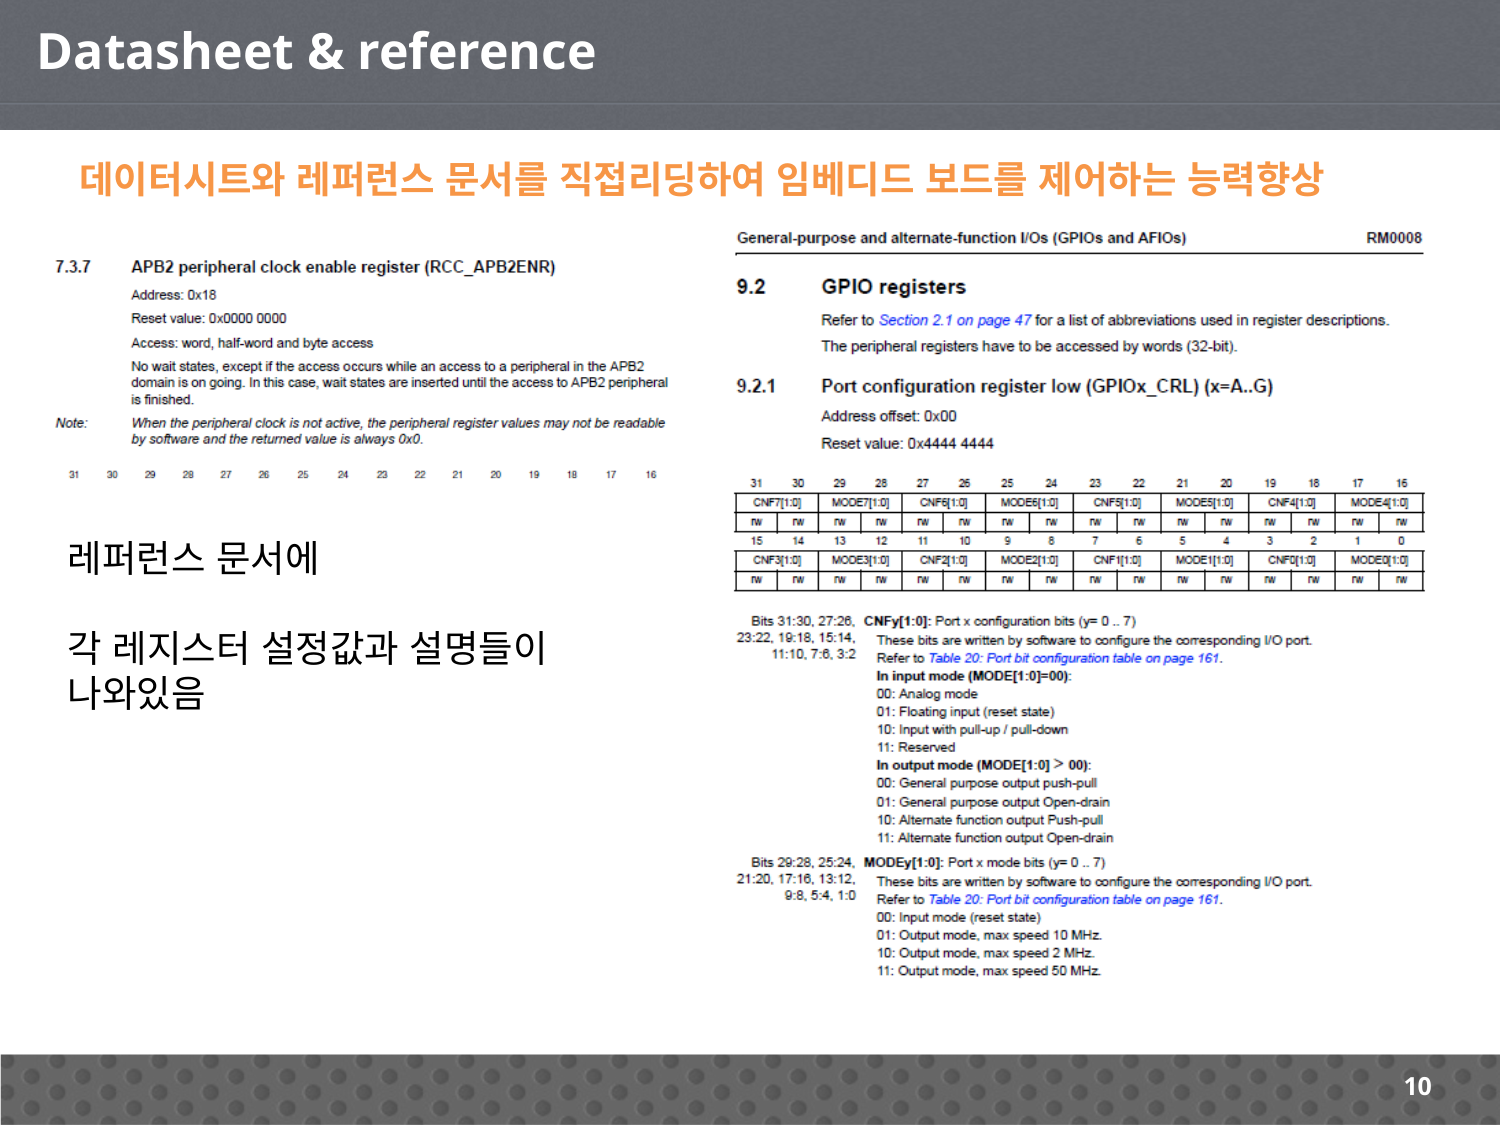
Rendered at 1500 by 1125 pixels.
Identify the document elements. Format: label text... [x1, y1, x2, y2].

text_box 데이터시트와 레퍼런스 문서를 직접리딩하여 임베디드 보드를 제어하는 능력향상 [64, 148, 1483, 209]
list Datasheet & reference [21, 12, 632, 102]
picture [21, 209, 1473, 1044]
text_box 레퍼런스 문서에 각 레지스터 설정값과 설명들이 나와있음 [53, 527, 632, 723]
slide_number 10 [1096, 1057, 1447, 1118]
